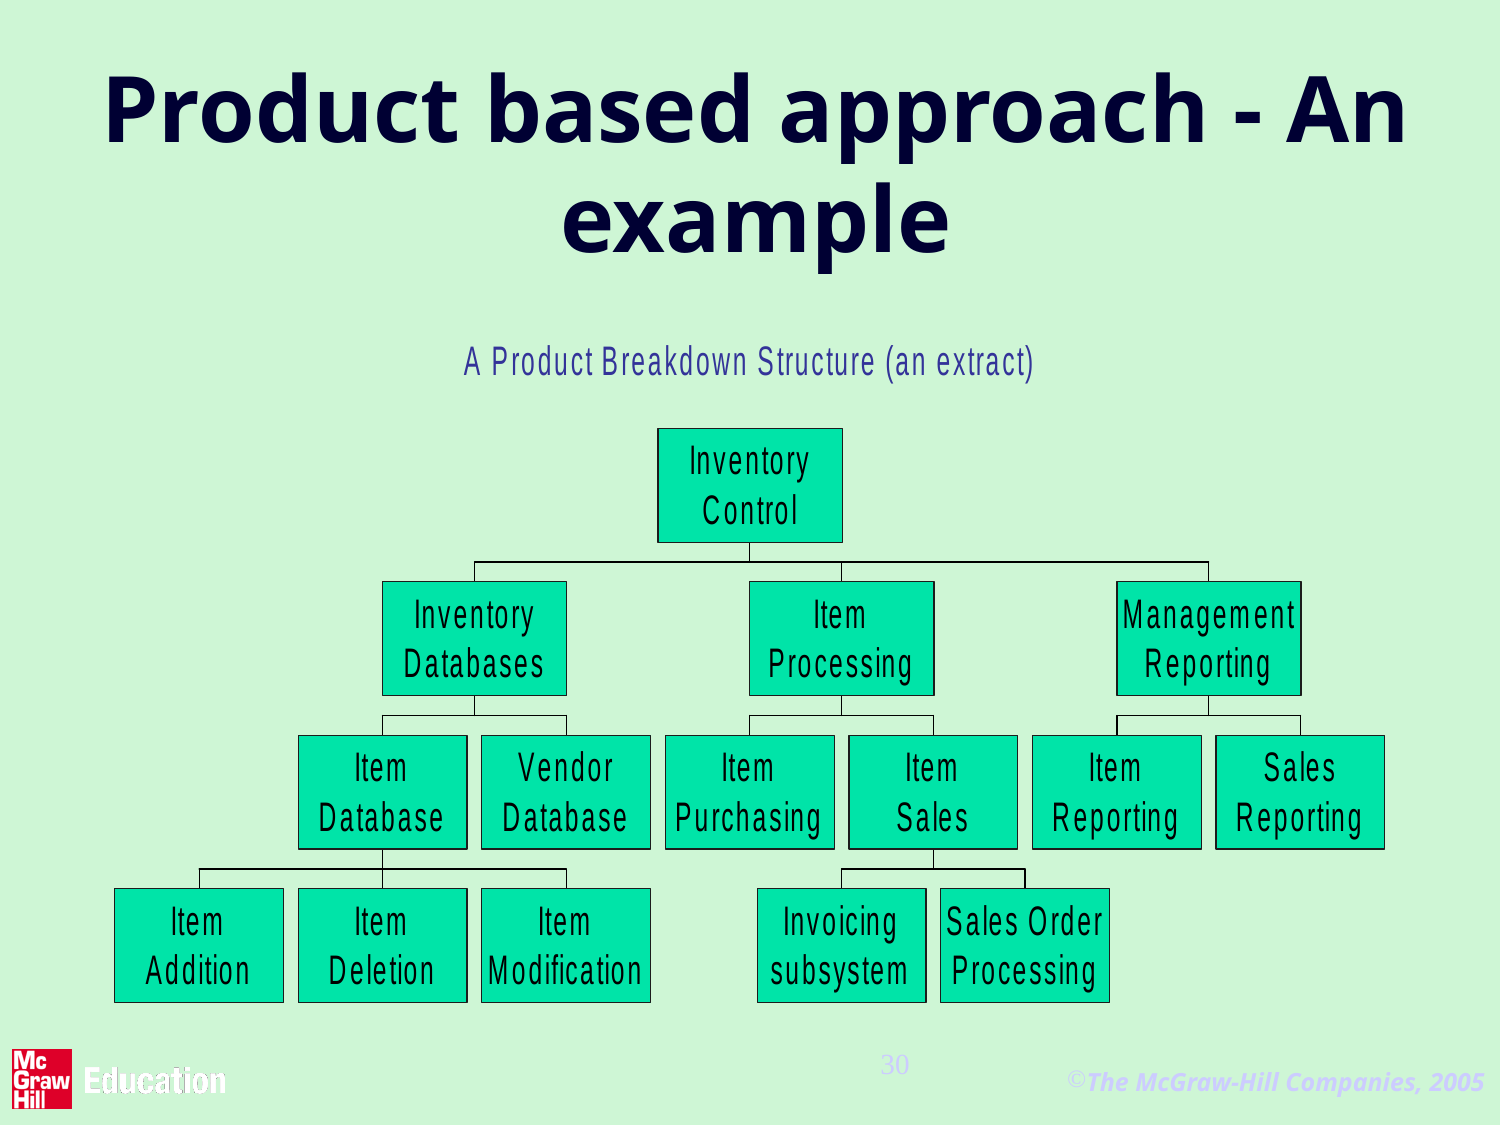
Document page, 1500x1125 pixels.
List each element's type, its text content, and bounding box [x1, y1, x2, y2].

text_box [112, 330, 1388, 1006]
picture [12, 1049, 225, 1109]
slide_number 30 [549, 1037, 925, 1100]
title Product based approach - An example [52, 54, 1460, 268]
